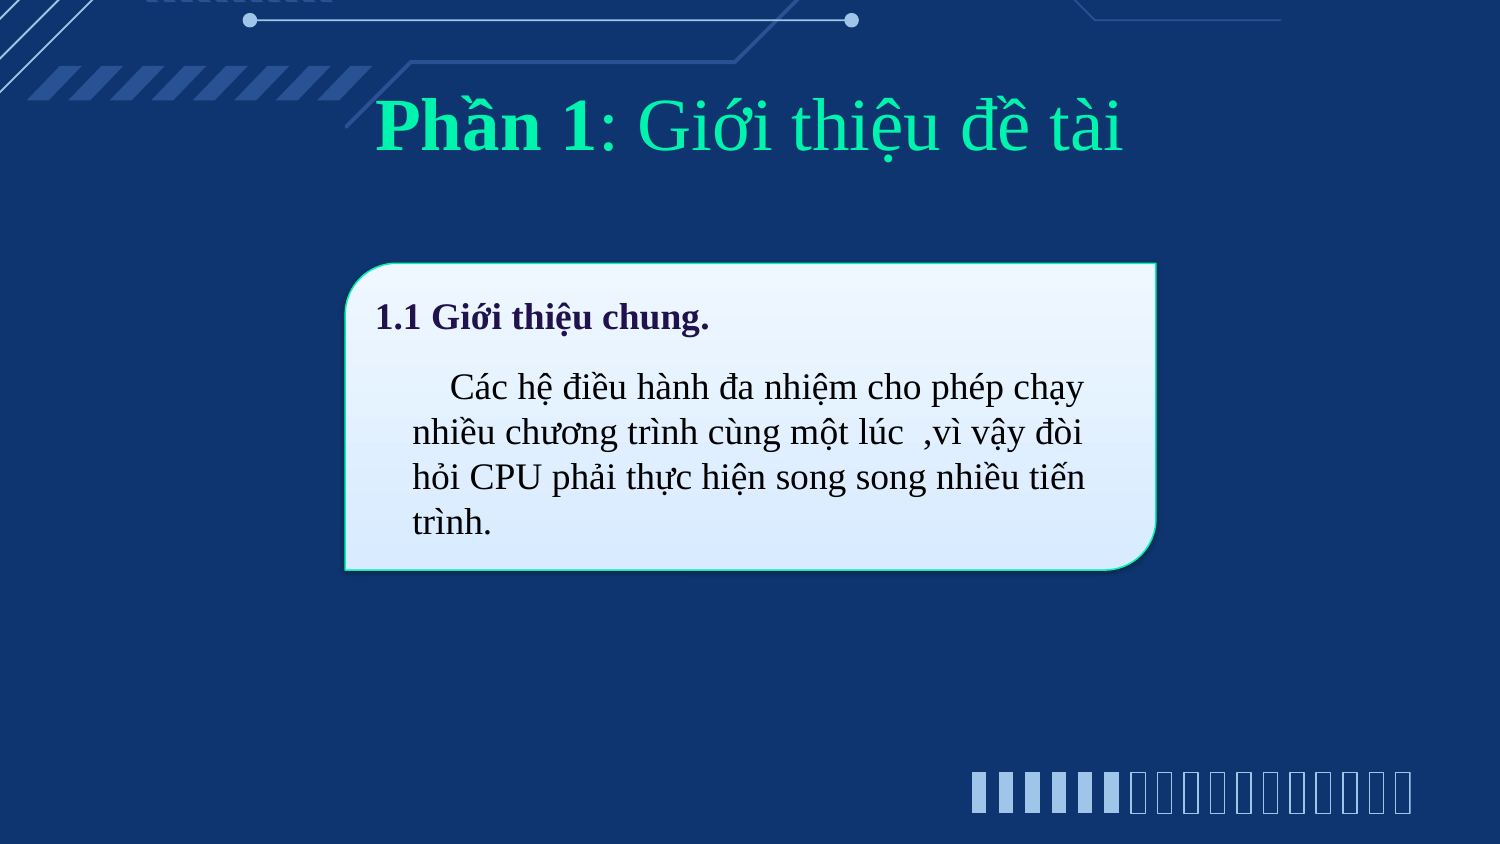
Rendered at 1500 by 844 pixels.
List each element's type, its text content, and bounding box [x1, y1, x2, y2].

text_box 1.1 Giới thiệu chung. Các hệ điều hành đa nhiệm cho phép chạy nhiều chương trình cùng một lúc ,vì vậy đòi hỏi CPU phải thực hiện song song nhiều tiến trình. [344, 262, 1157, 571]
title Phần 1: Giới thiệu đề tài [118, 75, 1382, 156]
